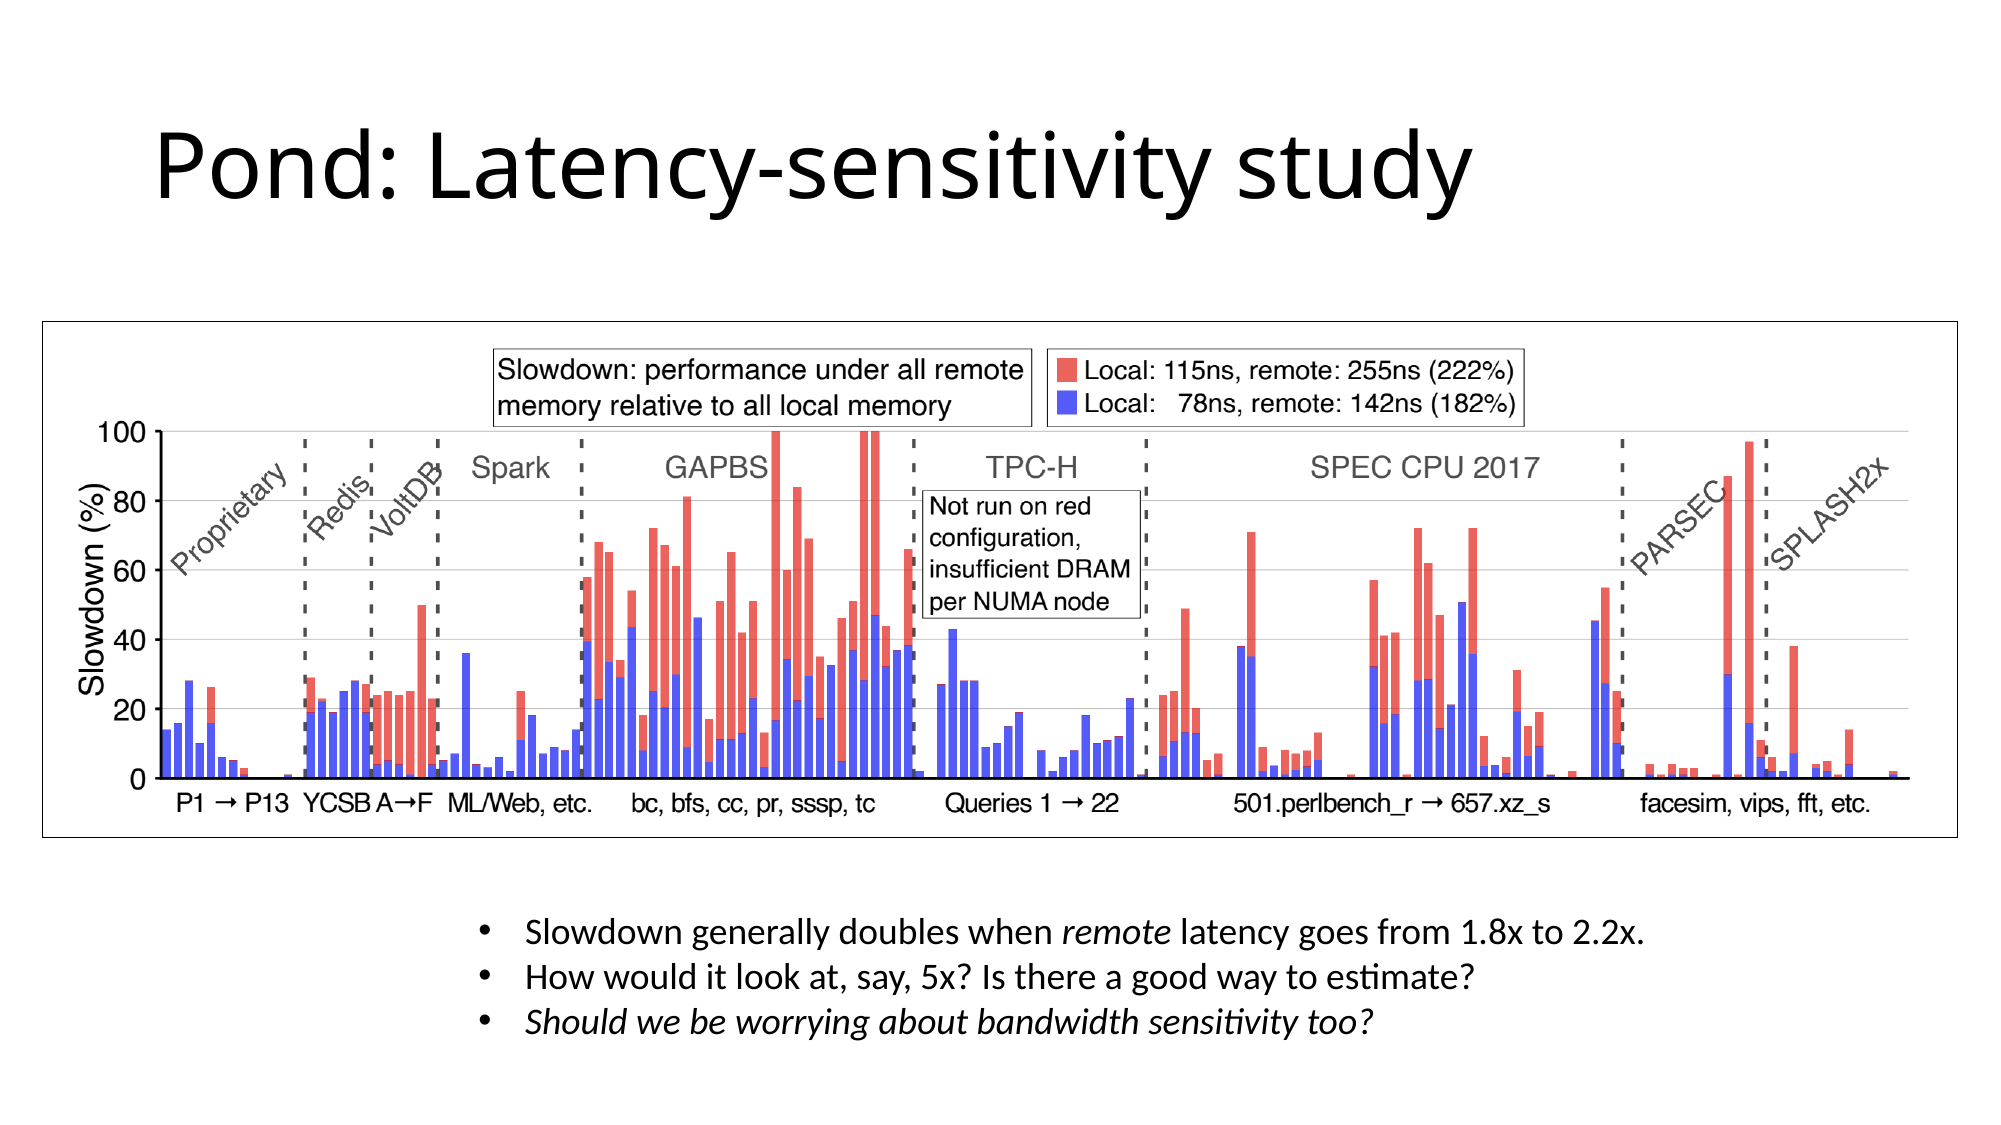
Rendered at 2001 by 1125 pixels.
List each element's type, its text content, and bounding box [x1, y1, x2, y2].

picture [42, 321, 1958, 838]
title Pond: Latency-sensitivity study [137, 59, 1863, 278]
text_box Slowdown generally doubles when remote latency goes from 1.8x to 2.2x. How would it look at, say, 5x? Is there a good way to estimate? Should we be worrying about bandwidth sensitivity too? [463, 899, 1769, 1050]
